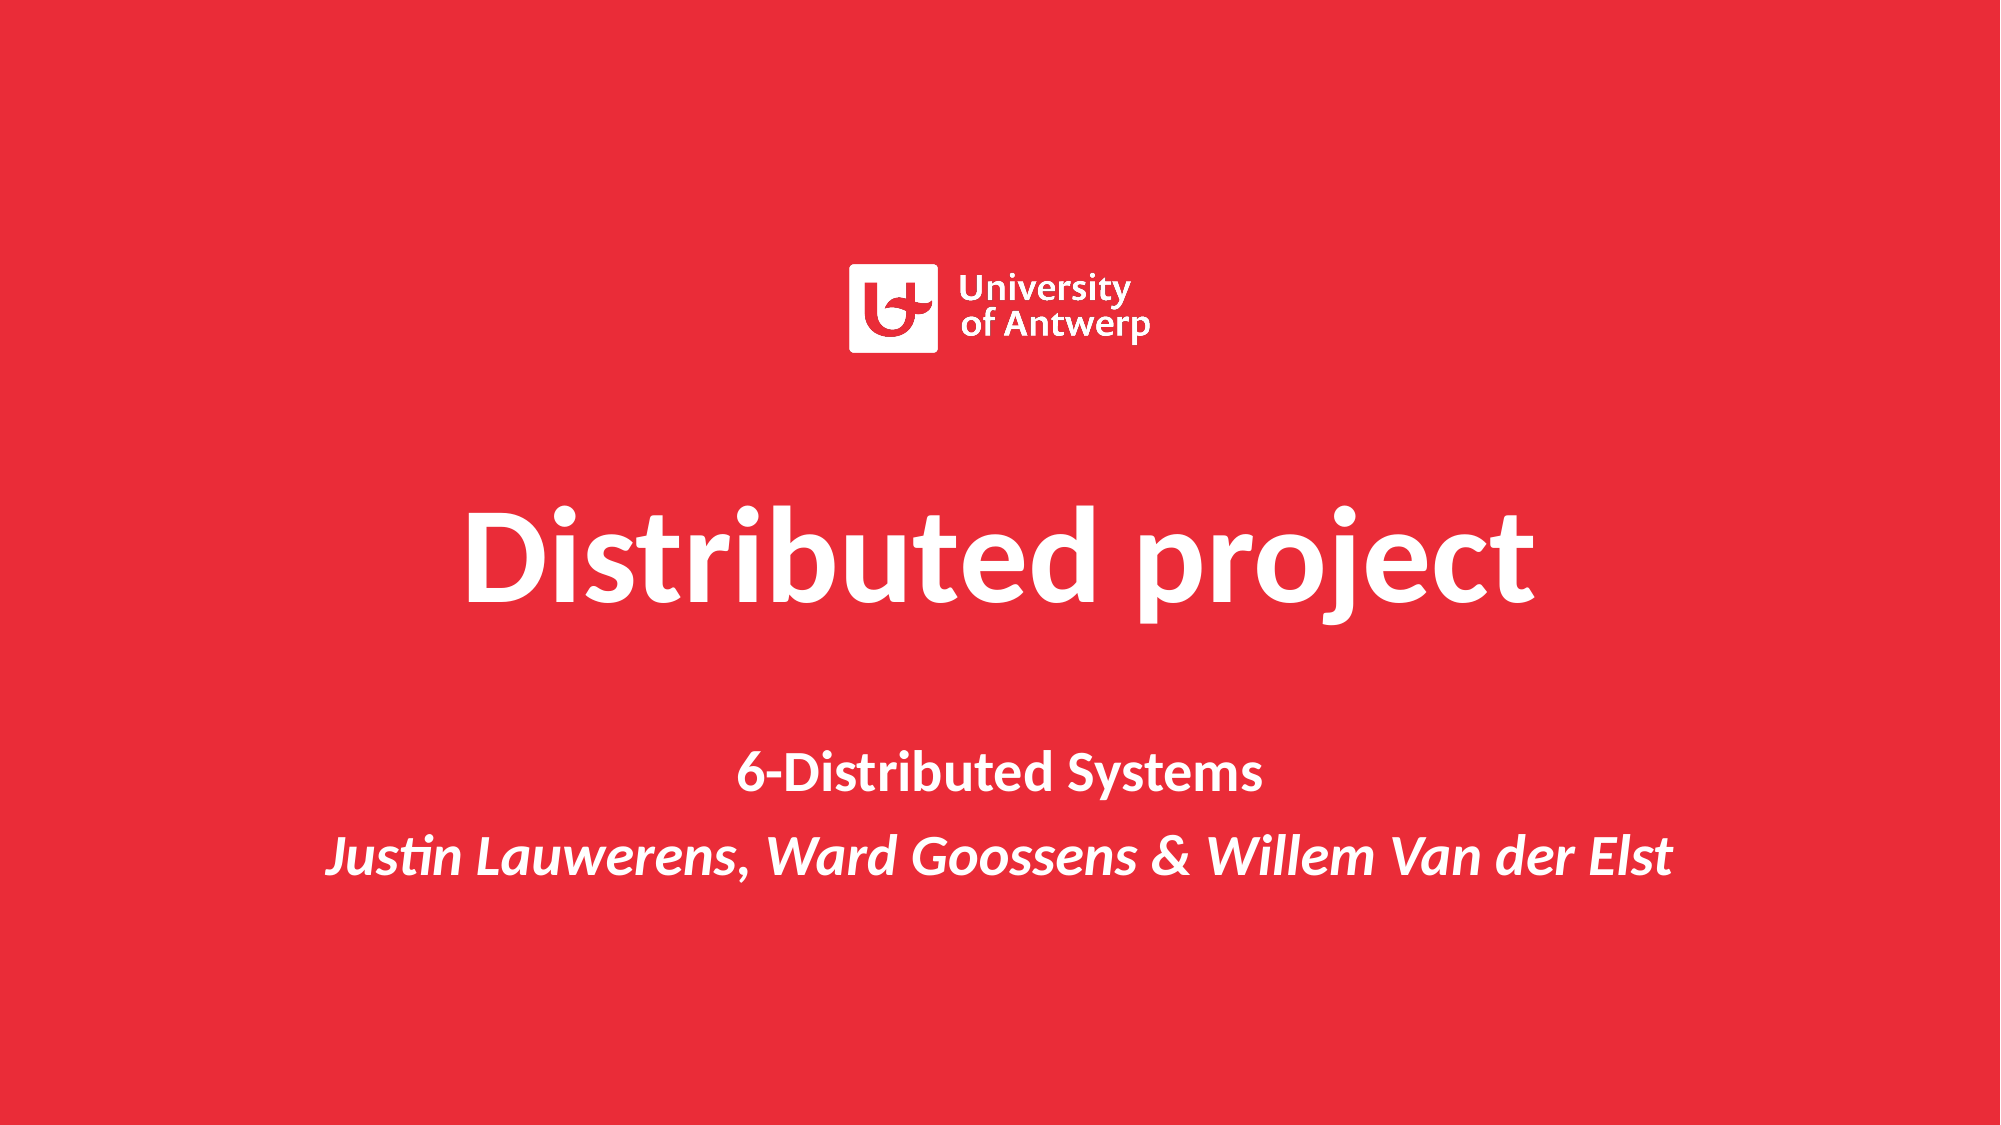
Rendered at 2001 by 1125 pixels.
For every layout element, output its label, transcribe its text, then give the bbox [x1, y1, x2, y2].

list 6-Distributed Systems Justin Lauwerens, Ward Goossens & Willem Van der Elst [102, 733, 1898, 908]
picture [849, 264, 1150, 353]
title Distributed project [102, 449, 1898, 667]
